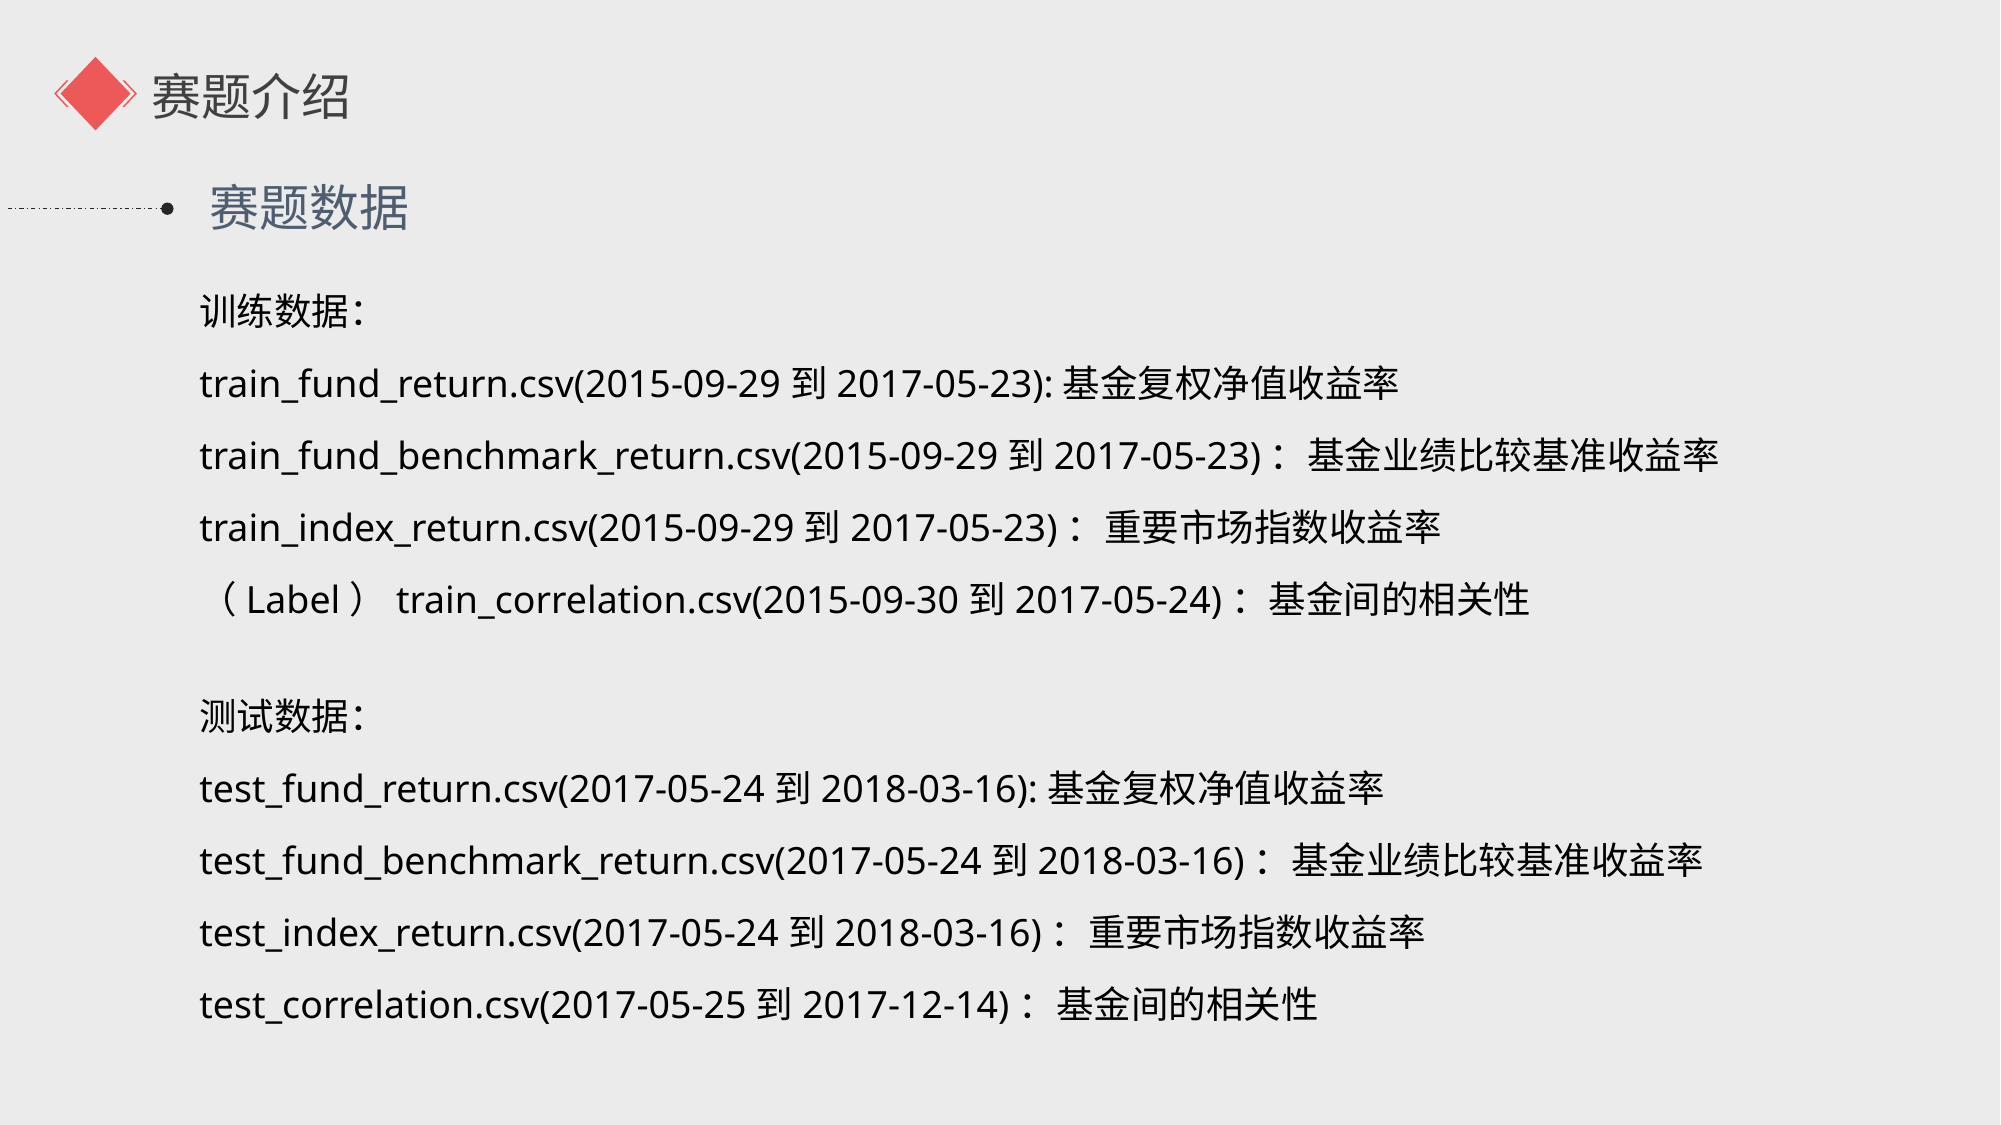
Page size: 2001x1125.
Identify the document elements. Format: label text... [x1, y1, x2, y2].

text_box 赛题介绍 [137, 58, 367, 133]
text_box 赛题数据 [194, 169, 425, 266]
text_box 训练数据： train_fund_return.csv(2015-09-29到2017-05-23):基金复权净值收益率 train_fund_benchmark_return.csv(2015-09-29到2017-05-23)：基金业绩比较基准收益率 train_index_return.csv(2015-09-29到2017-05-23)：重要市场指数收益率 （Label）train_correlation.csv(2015-09-30到2017-05-24)：基金间的相关性 测试数据： test_fund_return.csv(2017-05-24到2018-03-16):基金复权净值收益率 test_fund_benchmark_return.csv(2017-05-24到2018-03-16)：基金业绩比较基准收益率 test_index_return.csv(2017-05-24到2018-03-16)：重要市场指数收益率 test_correlation.csv(2017-05-25到2017-12-14)：基金间的相关性 [109, 266, 2000, 1033]
